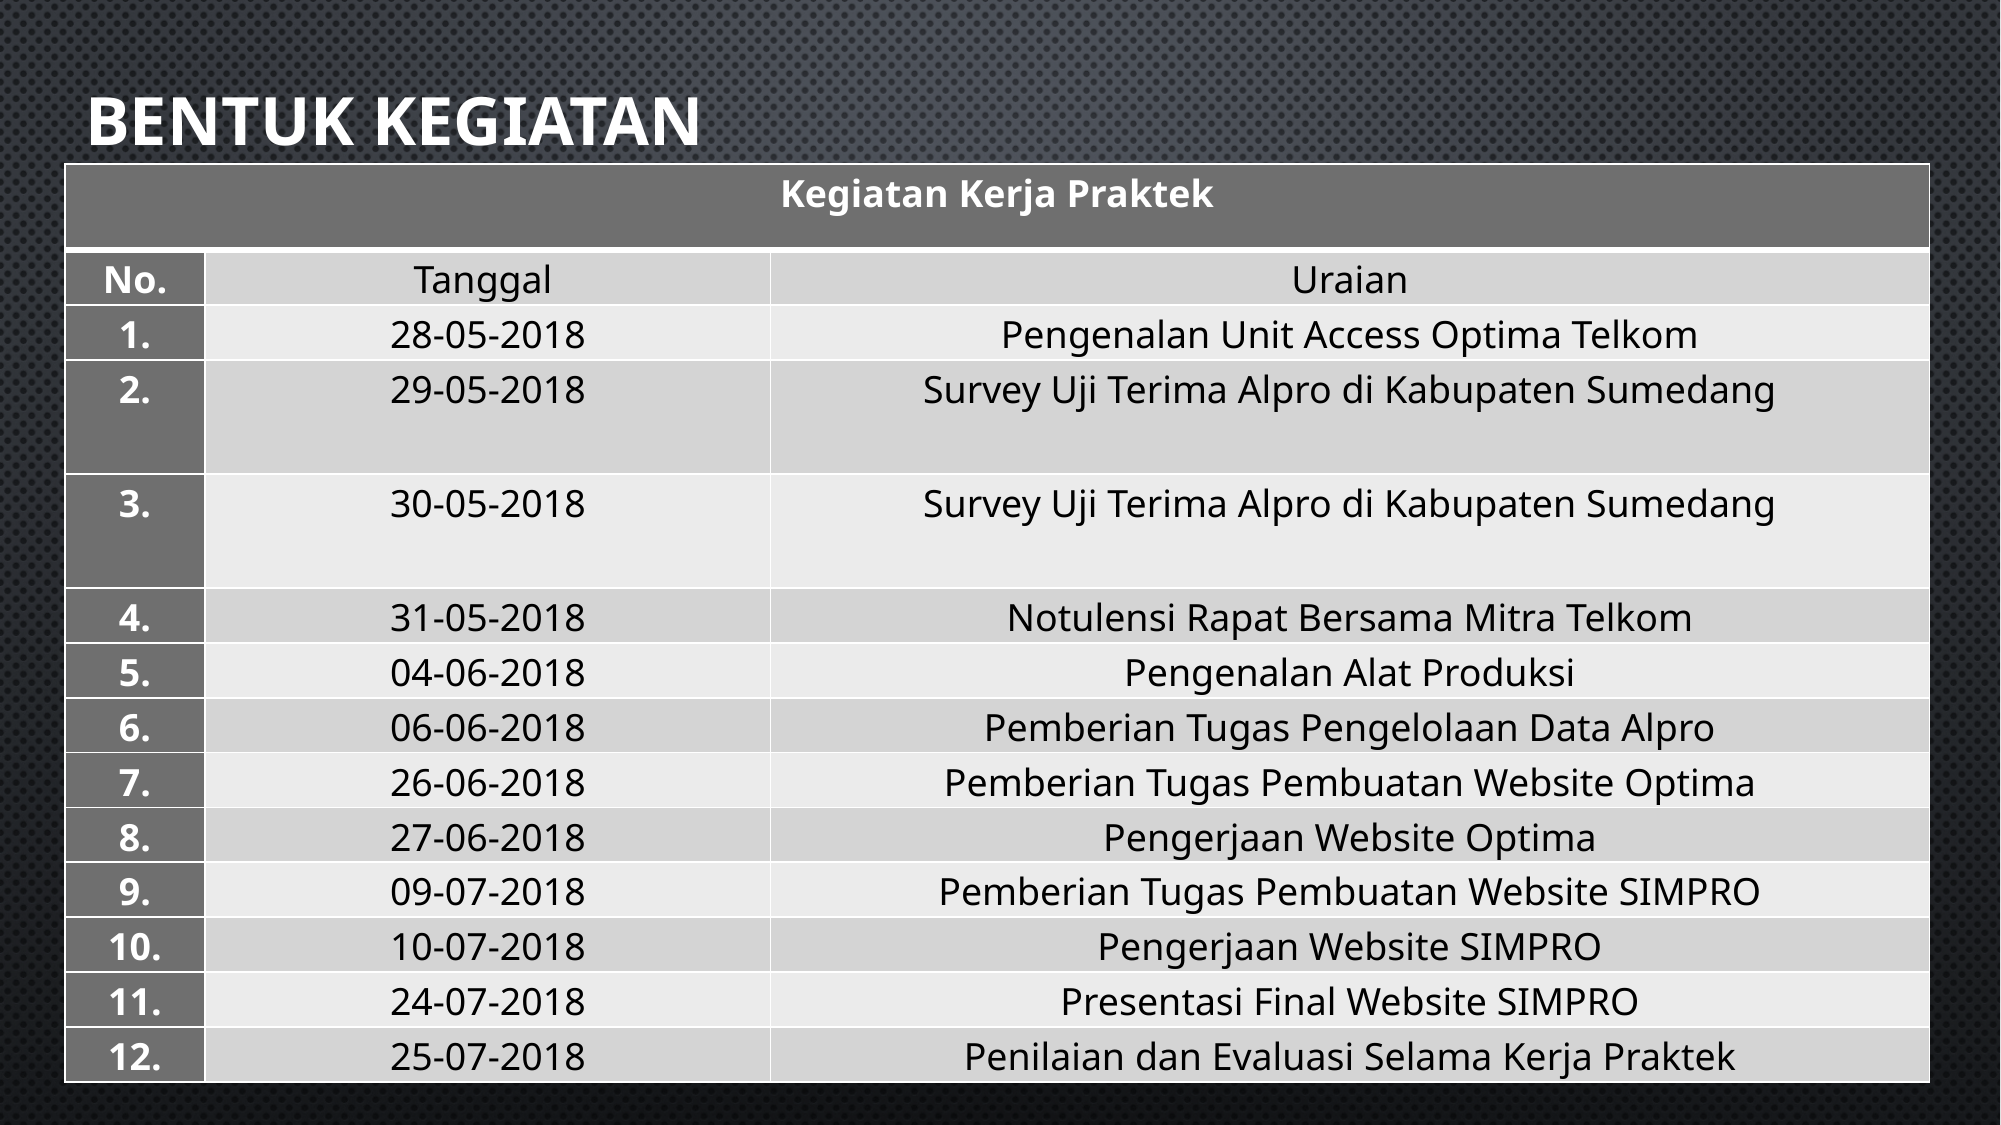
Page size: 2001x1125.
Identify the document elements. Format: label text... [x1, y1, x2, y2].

table_cell Pengenalan Unit Access Optima Telkom [771, 306, 1929, 359]
table_cell Pengerjaan Website SIMPRO [771, 918, 1929, 971]
table_cell 26-06-2018 [206, 753, 770, 807]
table_cell Pemberian Tugas Pengelolaan Data Alpro [771, 699, 1929, 752]
table_cell 3. [66, 475, 204, 587]
table_cell 04-06-2018 [206, 644, 770, 697]
title Bentuk Kegiatan [70, 42, 1696, 163]
table_cell 27-06-2018 [206, 808, 770, 861]
table_cell No. [66, 253, 204, 304]
table_cell 6. [66, 699, 204, 752]
table_cell 9. [66, 863, 204, 916]
table_cell Pemberian Tugas Pembuatan Website SIMPRO [771, 863, 1929, 916]
table_cell Pemberian Tugas Pembuatan Website Optima [771, 753, 1929, 807]
table_cell 25-07-2018 [206, 1028, 770, 1081]
table_cell Pengenalan Alat Produksi [771, 644, 1929, 697]
table_cell 31-05-2018 [206, 589, 770, 642]
table_cell Presentasi Final Website SIMPRO [771, 973, 1929, 1026]
table_cell 2. [66, 361, 204, 473]
table_cell Penilaian dan Evaluasi Selama Kerja Praktek [771, 1028, 1929, 1081]
table_cell 5. [66, 644, 204, 697]
table_cell 29-05-2018 [206, 361, 770, 473]
table_cell 28-05-2018 [206, 306, 770, 359]
table_header Kegiatan Kerja Praktek [66, 165, 1929, 247]
table_cell 06-06-2018 [206, 699, 770, 752]
table_cell Pengerjaan Website Optima [771, 808, 1929, 861]
table_cell Uraian [771, 253, 1929, 304]
table_cell 10. [66, 918, 204, 971]
table_cell 10-07-2018 [206, 918, 770, 971]
table_cell 24-07-2018 [206, 973, 770, 1026]
table_cell 09-07-2018 [206, 863, 770, 916]
table_cell 8. [66, 808, 204, 861]
table_cell Survey Uji Terima Alpro di Kabupaten Sumedang [771, 361, 1929, 473]
table_cell 30-05-2018 [206, 475, 770, 587]
table_cell Tanggal [206, 253, 770, 304]
table_cell 11. [66, 973, 204, 1026]
table_cell 4. [66, 589, 204, 642]
table_cell 12. [66, 1028, 204, 1081]
table_cell 1. [66, 306, 204, 359]
table_cell Notulensi Rapat Bersama Mitra Telkom [771, 589, 1929, 642]
table_cell Survey Uji Terima Alpro di Kabupaten Sumedang [771, 475, 1929, 587]
table_cell 7. [66, 753, 204, 807]
